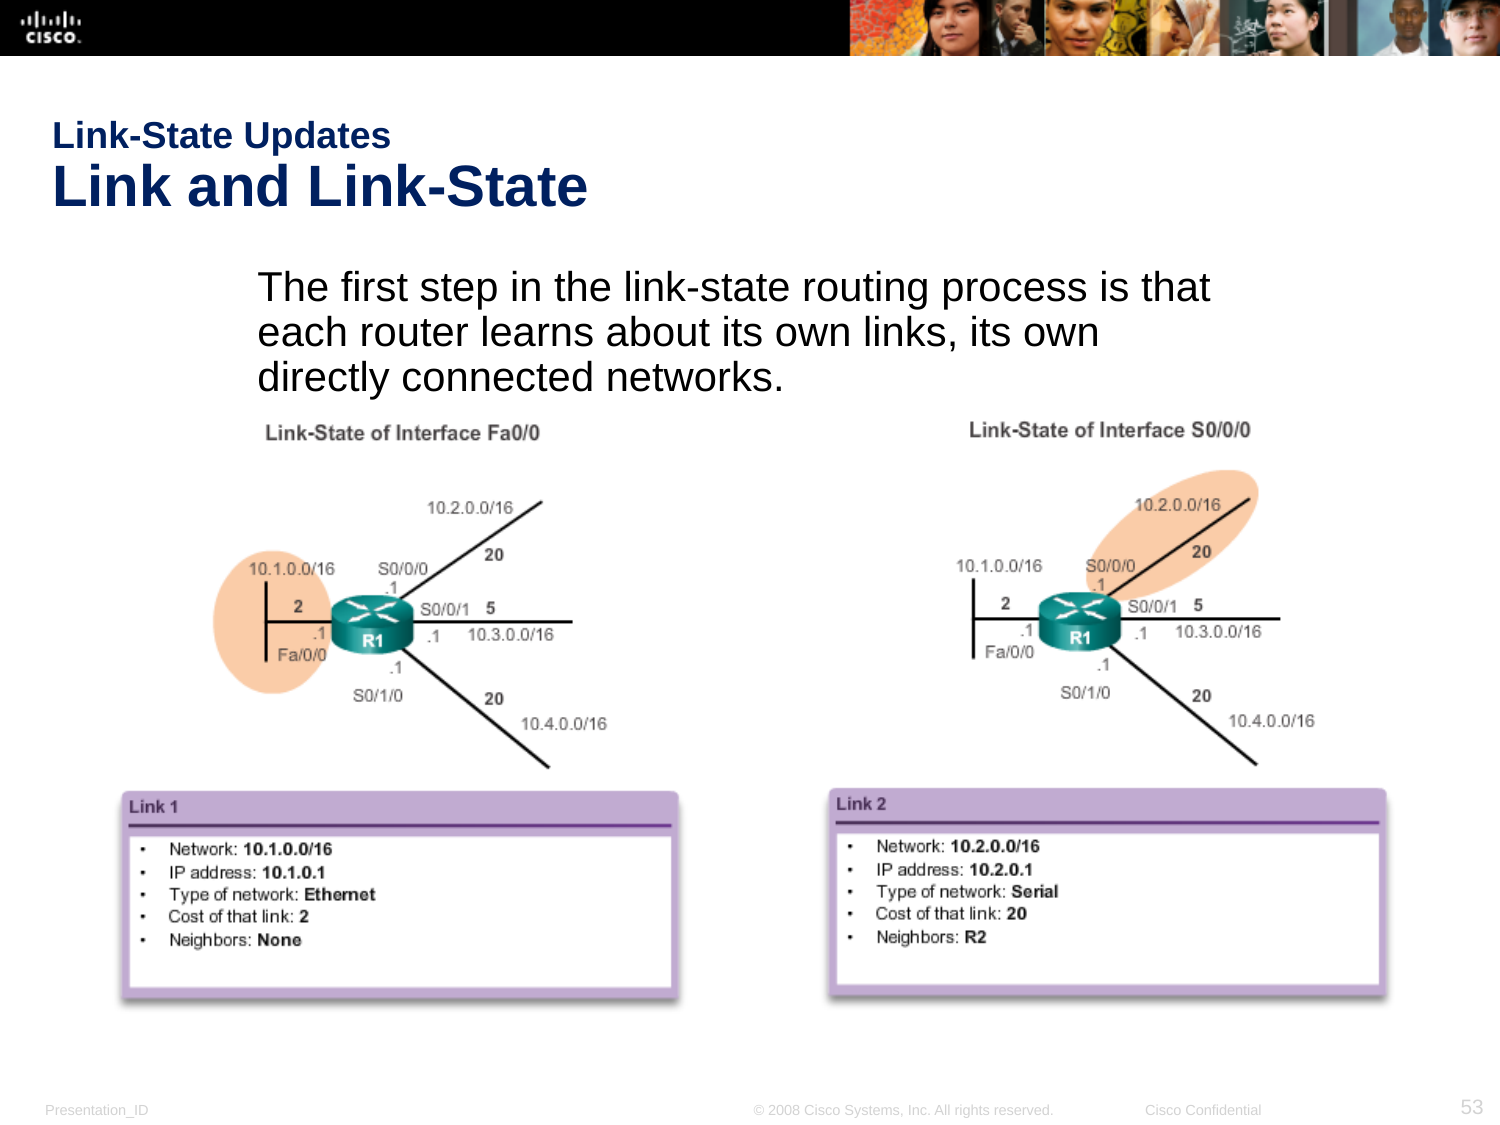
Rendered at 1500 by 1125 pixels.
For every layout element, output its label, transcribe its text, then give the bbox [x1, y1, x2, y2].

picture [0, 0, 1500, 56]
picture [84, 417, 698, 1037]
picture [789, 414, 1409, 1031]
text_box The first step in the link-state routing process is that each router learns about its own links, its own directly connected networks. [242, 258, 1248, 409]
title Link-State Updates Link and Link-State [38, 80, 1427, 227]
